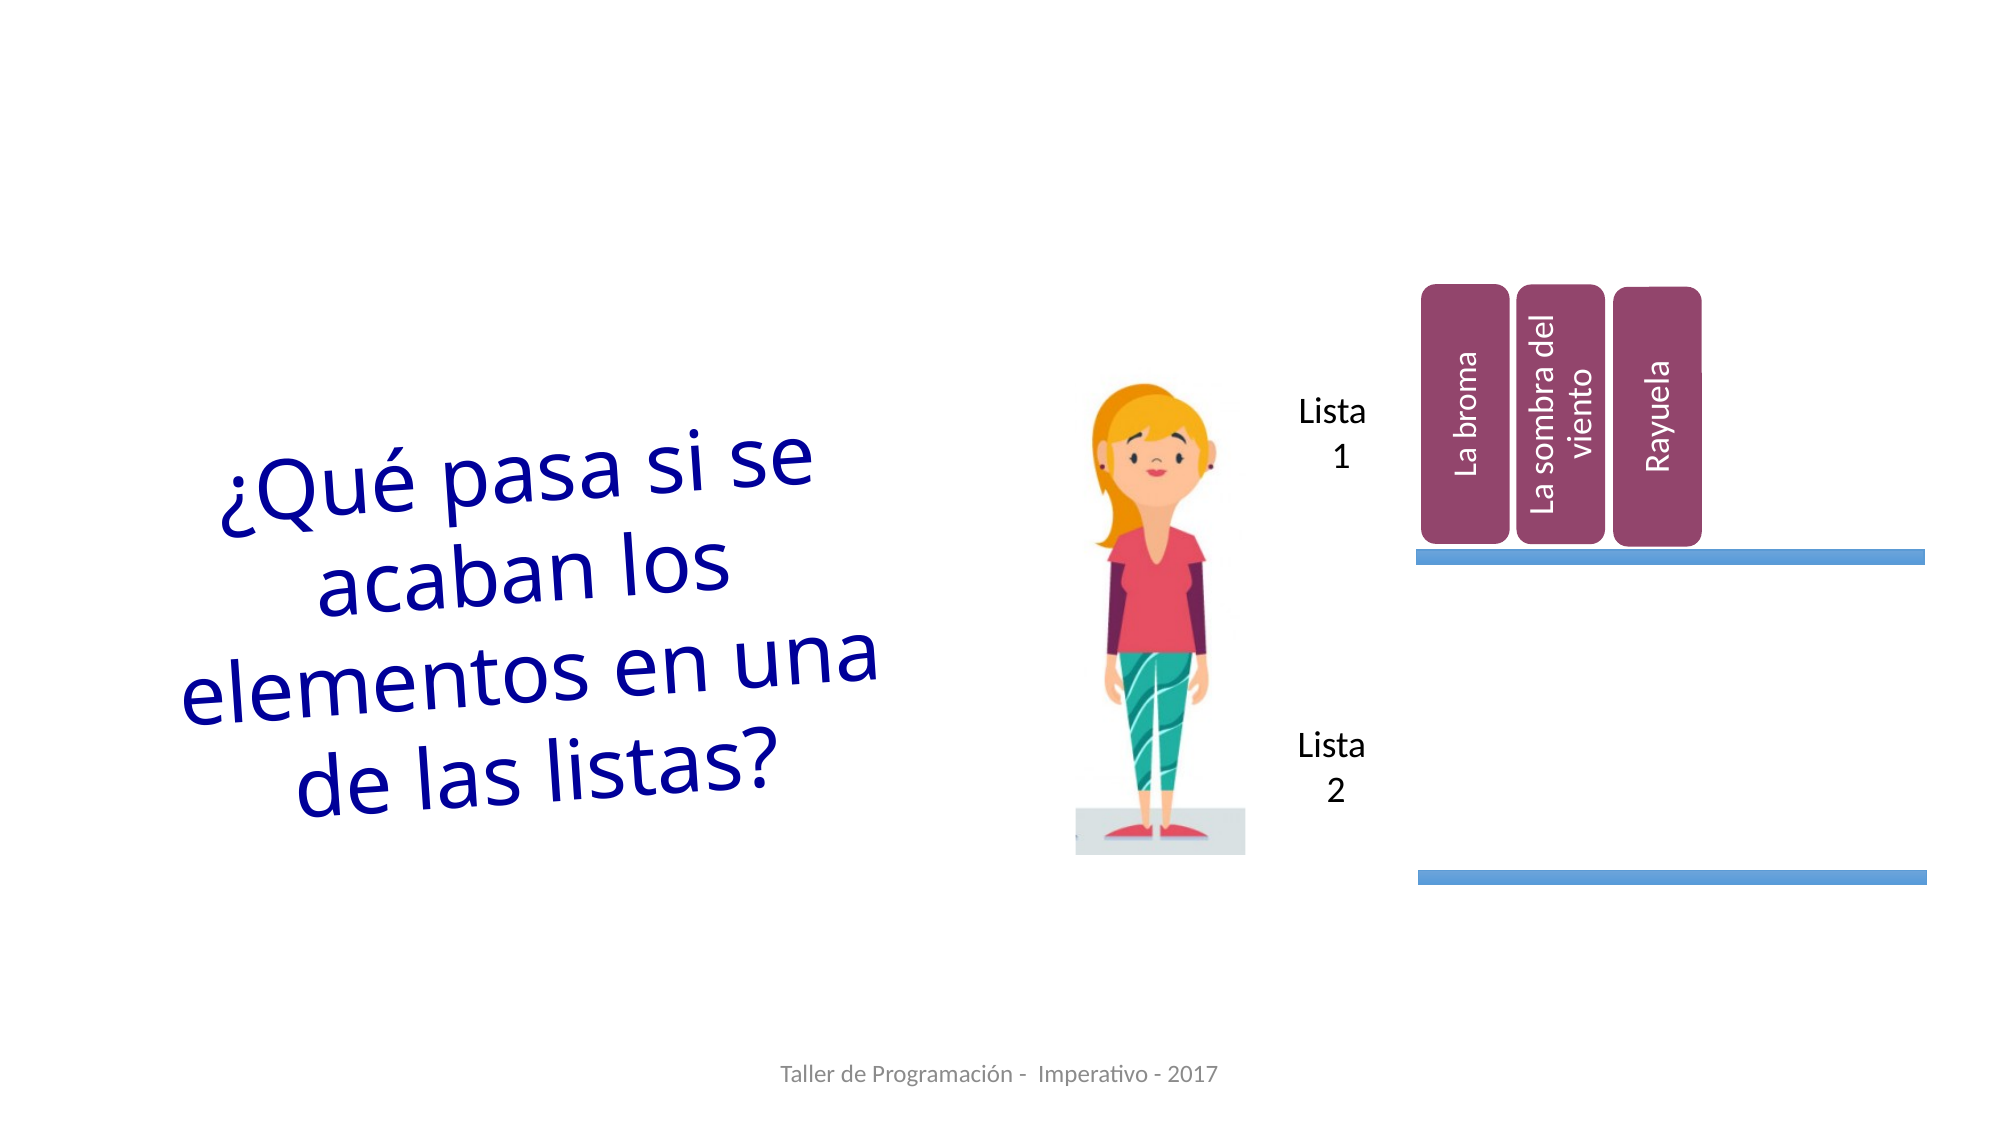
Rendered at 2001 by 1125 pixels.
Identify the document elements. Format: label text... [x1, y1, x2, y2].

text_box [1430, 369, 1691, 459]
footer Taller de Programación - Imperativo - 2017 [662, 1042, 1338, 1103]
text_box Lista 2 [1282, 713, 1390, 818]
text_box Lista 1 [1283, 379, 1391, 484]
text_box ¿Qué pasa si se acaban los elementos en una de las listas? [123, 386, 938, 958]
picture [1075, 367, 1246, 855]
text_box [1527, 372, 1788, 461]
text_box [1335, 369, 1430, 459]
text_box [1418, 870, 1927, 885]
text_box [1416, 549, 1925, 565]
